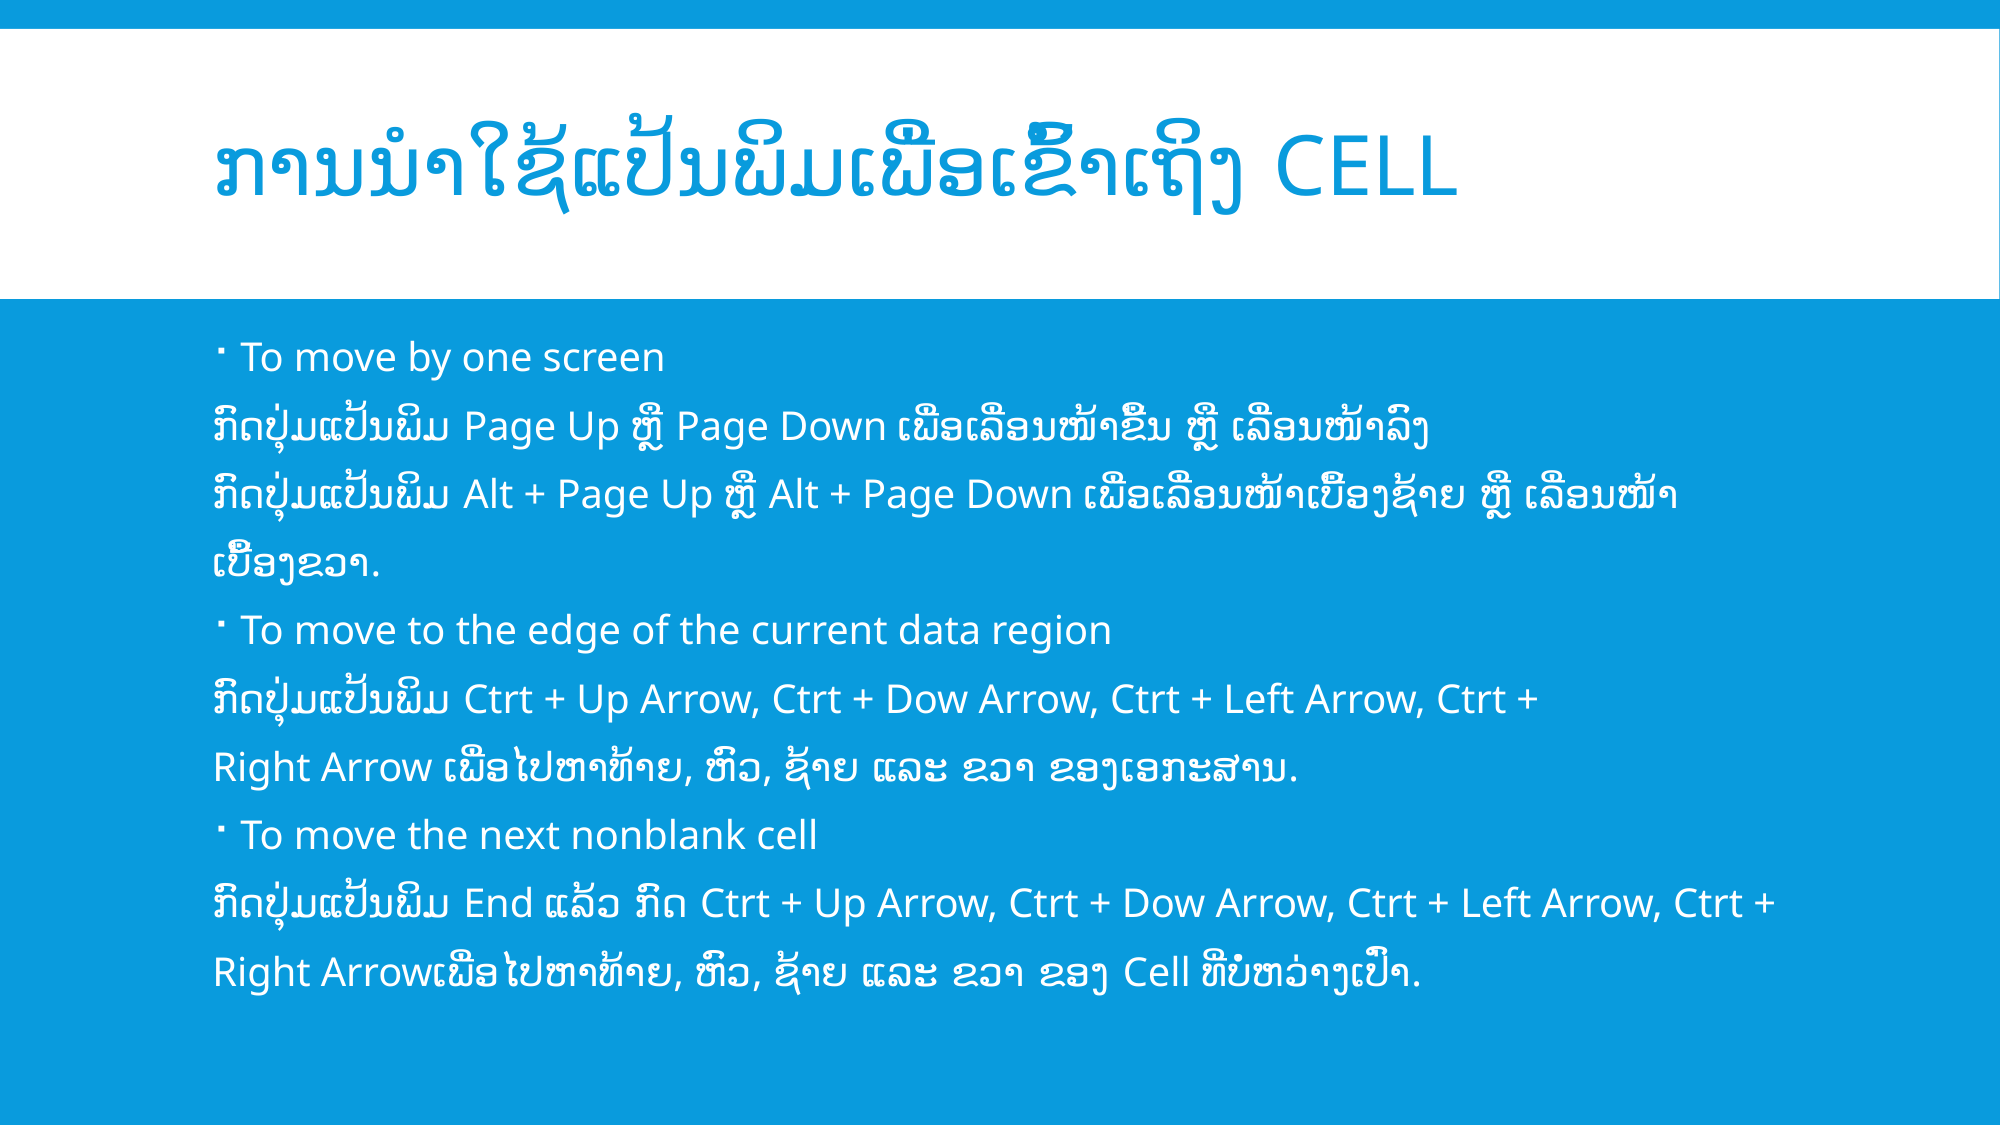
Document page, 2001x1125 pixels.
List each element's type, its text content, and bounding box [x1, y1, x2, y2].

list To move by one screen ກົດປຸ່ມແປ້ນພິມ Page Up ຫຼື Page Down ເພື່ອເລື່ອນໜ້າຂື້ນ ຫຼື ເລື່ອນໜ້າລົງ ກົດປຸ່ມແປ້ນພິມ Alt + Page Up ຫຼື Alt + Page Down ເພື່ອເລື່ອນໜ້າເບື້ອງຊ້າຍ ຫຼື ເລື່ອນໜ້າ ເບື້້ອງຂວາ. To move to the edge of the current data region ກົດປຸ່ມແປ້ນພິມ Ctrt + Up Arrow, Ctrt + Dow Arrow, Ctrt + Left Arrow, Ctrt + Right Arrow ເພື່ອໄປຫາທ້າຍ, ຫົວ, ຊ້າຍ ແລະ ຂວາ ຂອງເອກະສານ. To move the next nonblank cell ກົດປຸ່ມແປ້ນພິມ End ແລ້ວ ກົດ Ctrt + Up Arrow, Ctrt + Dow Arrow, Ctrt + Left Arrow, Ctrt + Right Arrowເພື່ອໄປຫາທ້າຍ, ຫົວ, ຊ້າຍ ແລະ ຂວາ ຂອງ Cell ທີ່ບໍ່ຫວ່າງເປົ່າ. [197, 329, 1803, 1020]
title ການນໍາໃຊ້ແປ້ນພິມເພື່ອເຂົ້າເຖິງ Cell [197, 46, 1803, 295]
